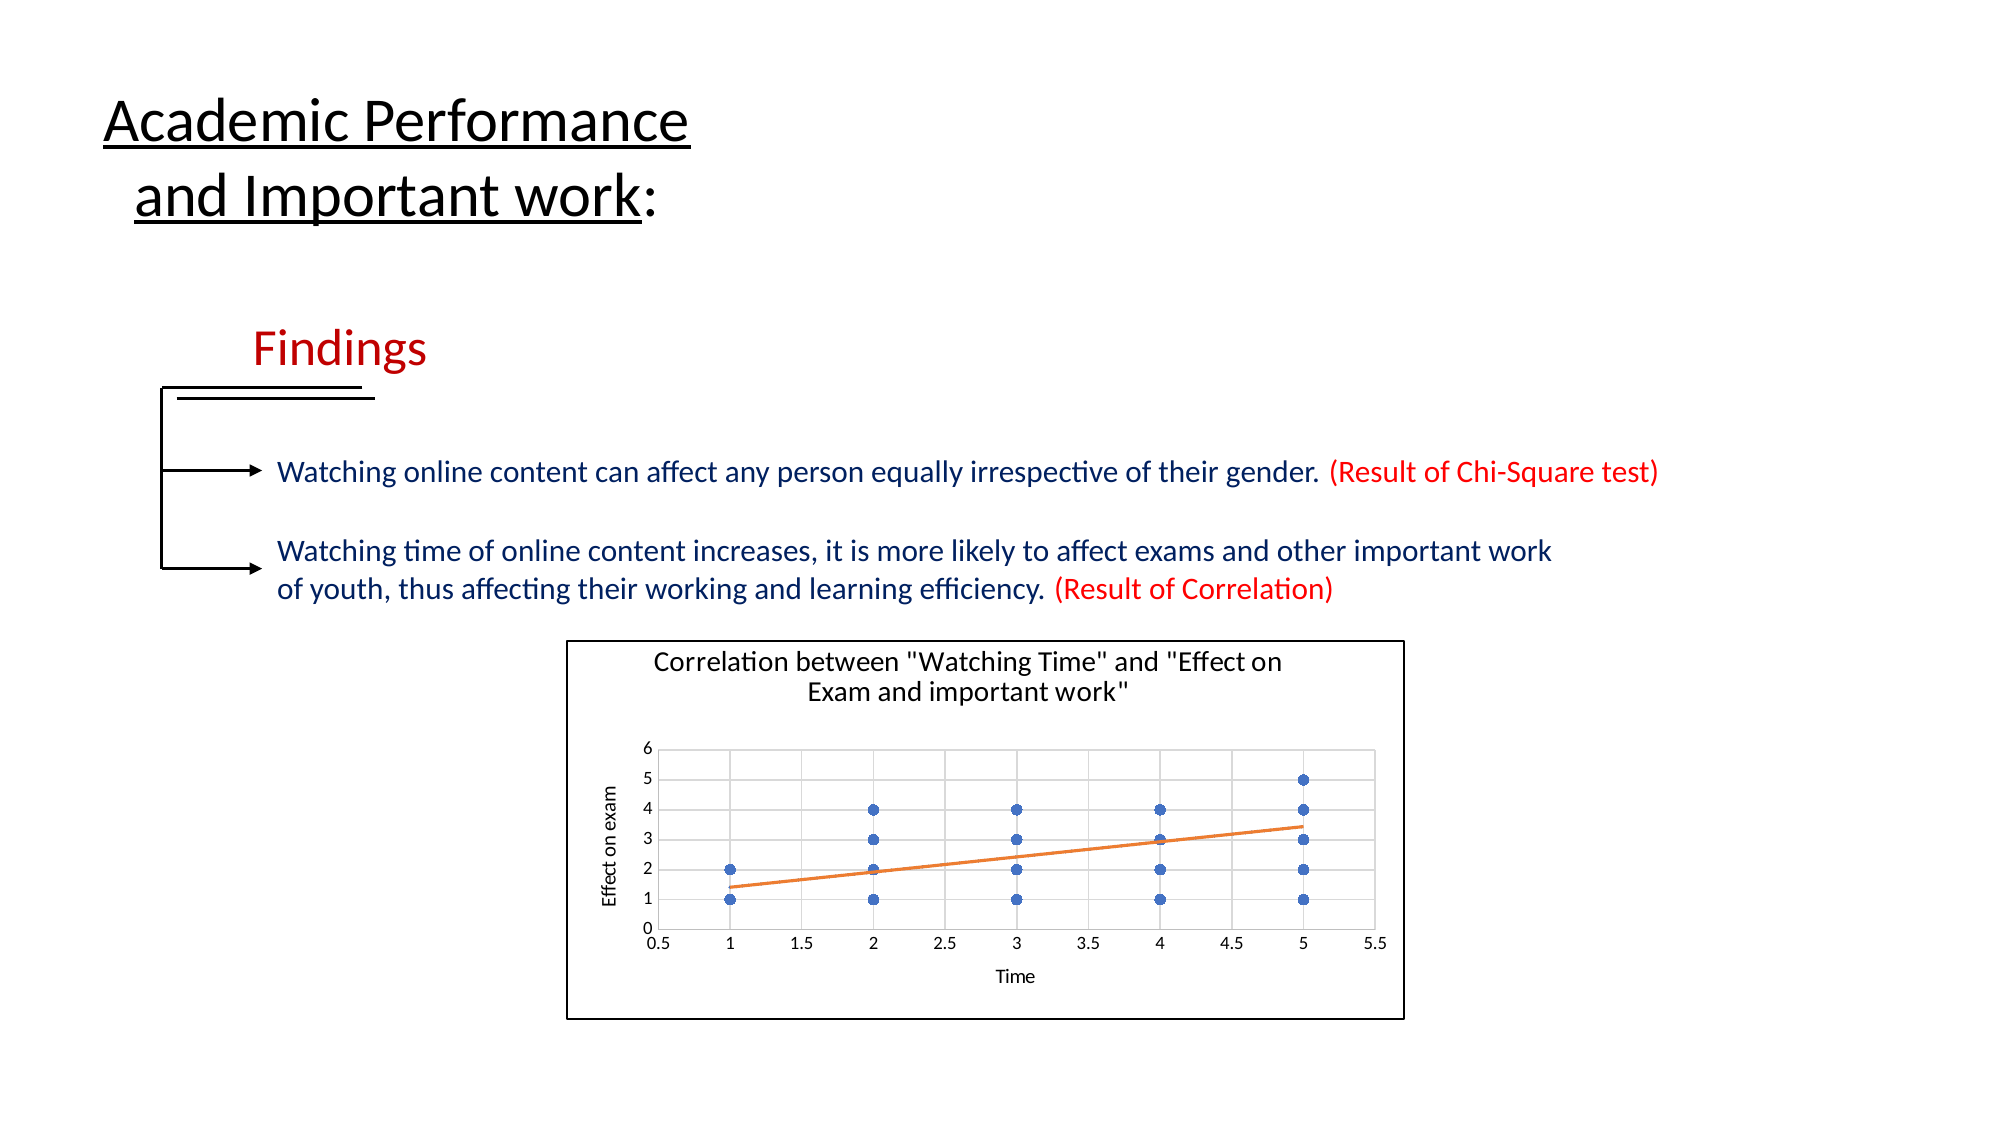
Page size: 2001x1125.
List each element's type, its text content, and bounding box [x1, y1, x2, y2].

text_box Academic Performance and Important work: [42, 71, 752, 237]
text_box Findings [161, 305, 519, 383]
chart [566, 640, 1405, 1021]
text_box Watching time of online content increases, it is more likely to affect exams and other important work of youth, thus affecting their working and learning efficiency. (Result of Correlation) [262, 523, 1590, 613]
text_box Watching online content can affect any person equally irrespective of their gender. (Result of Chi-Square test) [262, 443, 1713, 497]
